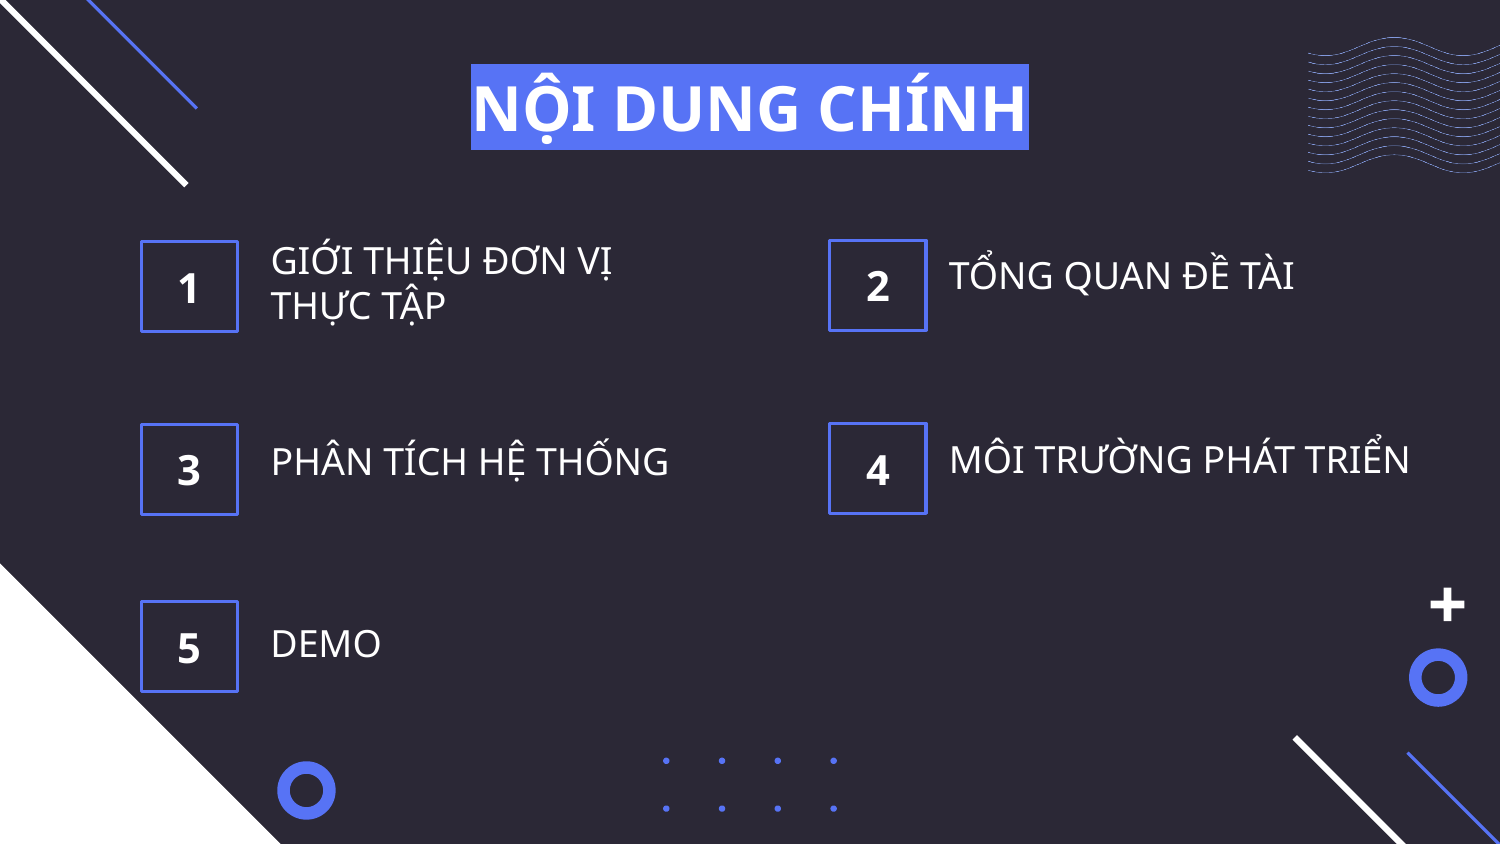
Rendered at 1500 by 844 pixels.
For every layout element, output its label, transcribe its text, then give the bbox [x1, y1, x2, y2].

title NỘI DUNG CHÍNH [118, 53, 1382, 144]
title GIỚI THIỆU ĐƠN VỊ THỰC TẬP [255, 282, 704, 343]
text_box 2 [829, 240, 927, 331]
title PHÂN TÍCH HỆ THỐNG [255, 438, 704, 499]
title TỔNG QUAN ĐỀ TÀI [933, 252, 1382, 312]
text_box [1430, 587, 1465, 622]
title MÔI TRƯỜNG PHÁT TRIỂN [933, 436, 1487, 496]
picture [1308, 37, 1500, 173]
text_box 4 [829, 423, 927, 514]
text_box 1 [141, 241, 238, 332]
text_box 5 [141, 601, 238, 692]
title 3 [140, 423, 239, 516]
text_box DEMO [255, 637, 603, 681]
